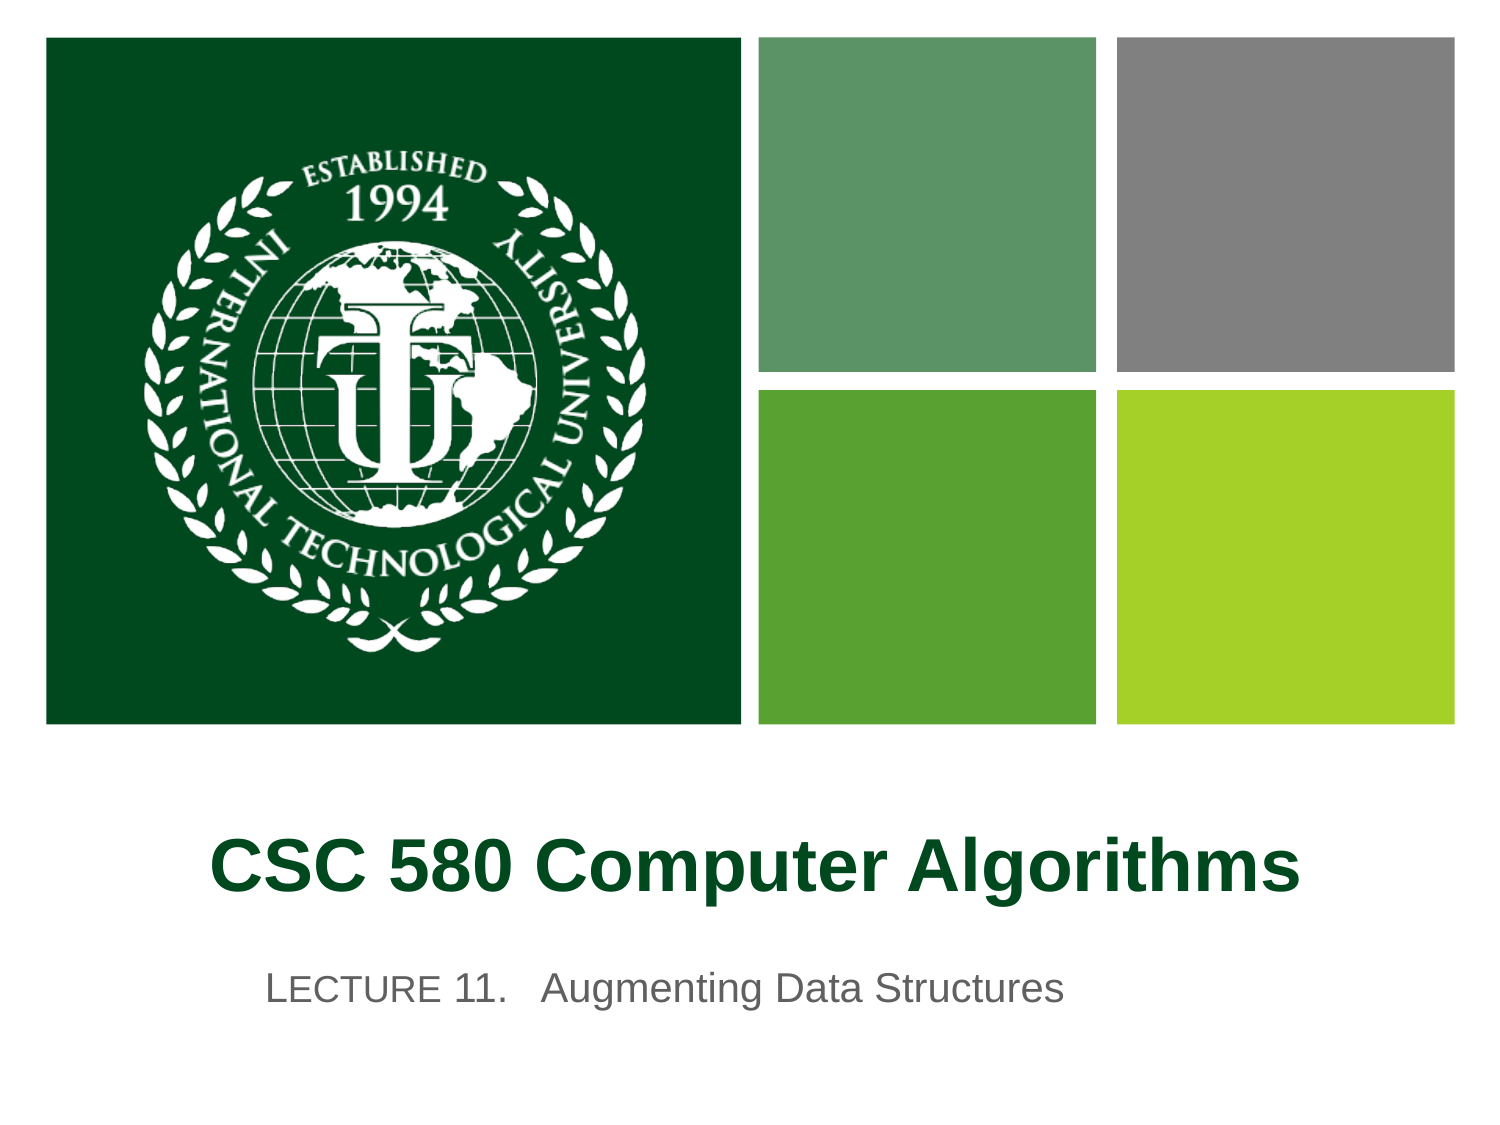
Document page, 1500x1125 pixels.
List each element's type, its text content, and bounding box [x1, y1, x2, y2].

title CSC 580 Computer Algorithms [60, 809, 1452, 919]
subtitle LECTURE 11. Augmenting Data Structures [249, 952, 1273, 1045]
